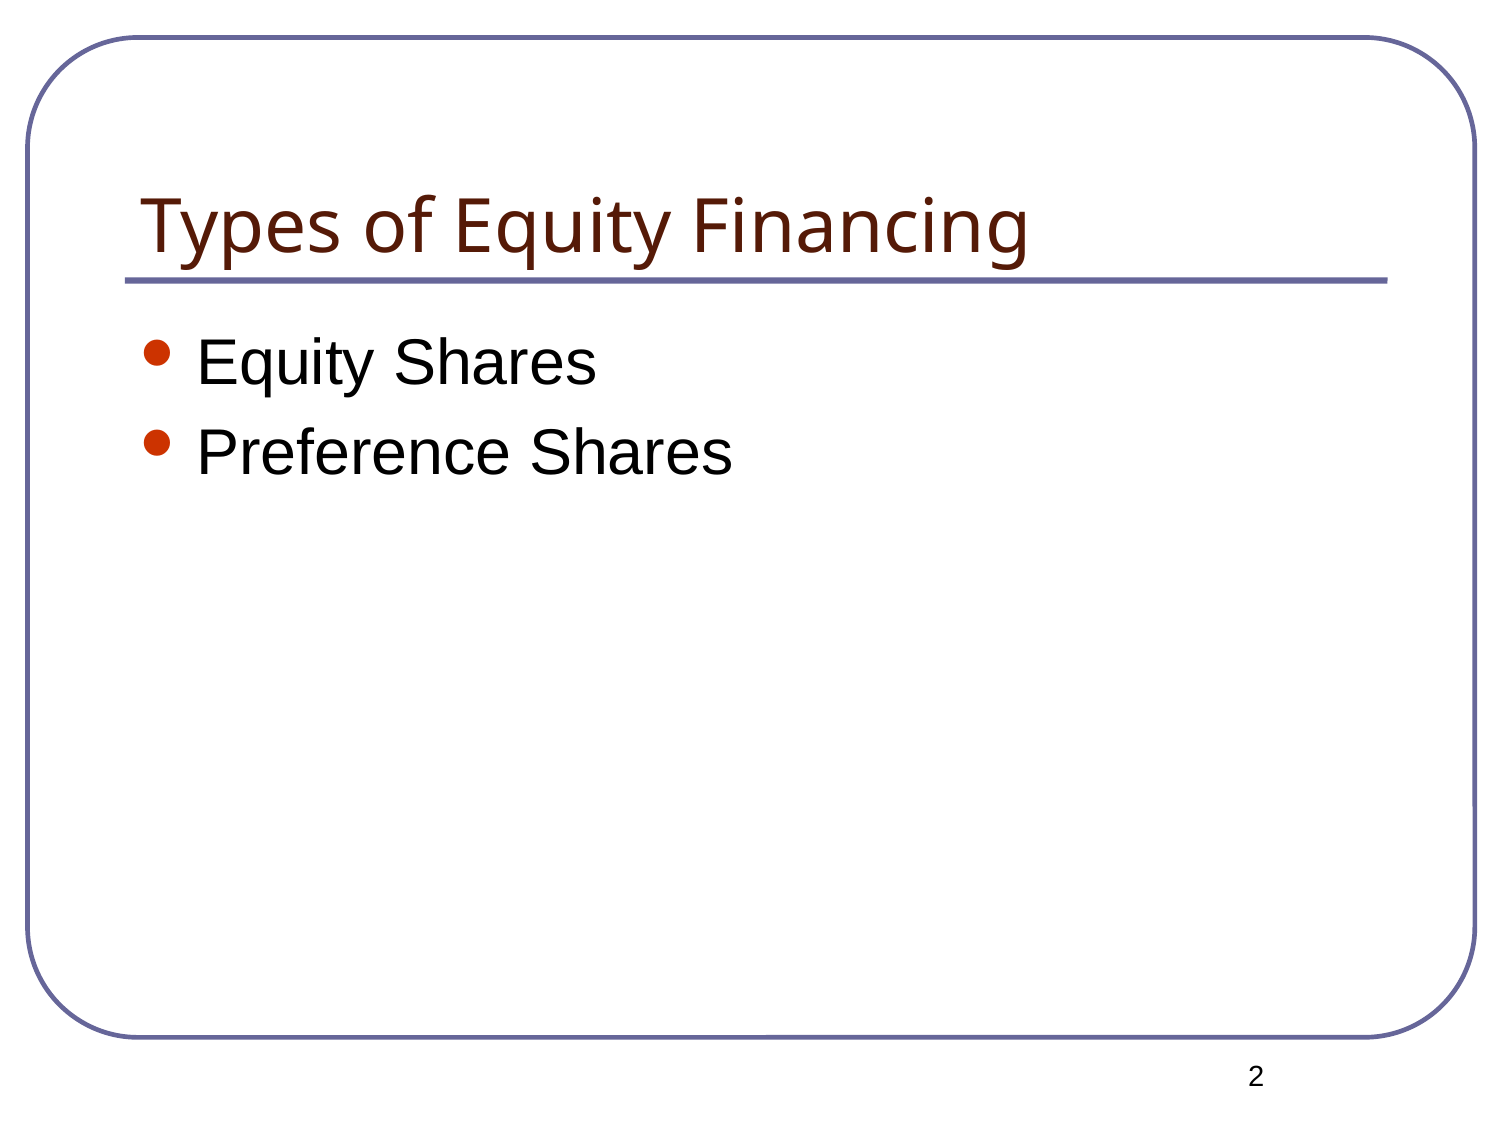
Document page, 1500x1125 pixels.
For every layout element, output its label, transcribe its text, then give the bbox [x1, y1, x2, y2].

list Equity Shares Preference Shares [124, 312, 1388, 976]
slide_number <number> [1124, 1049, 1388, 1125]
title Types of Equity Financing [124, 87, 1388, 276]
